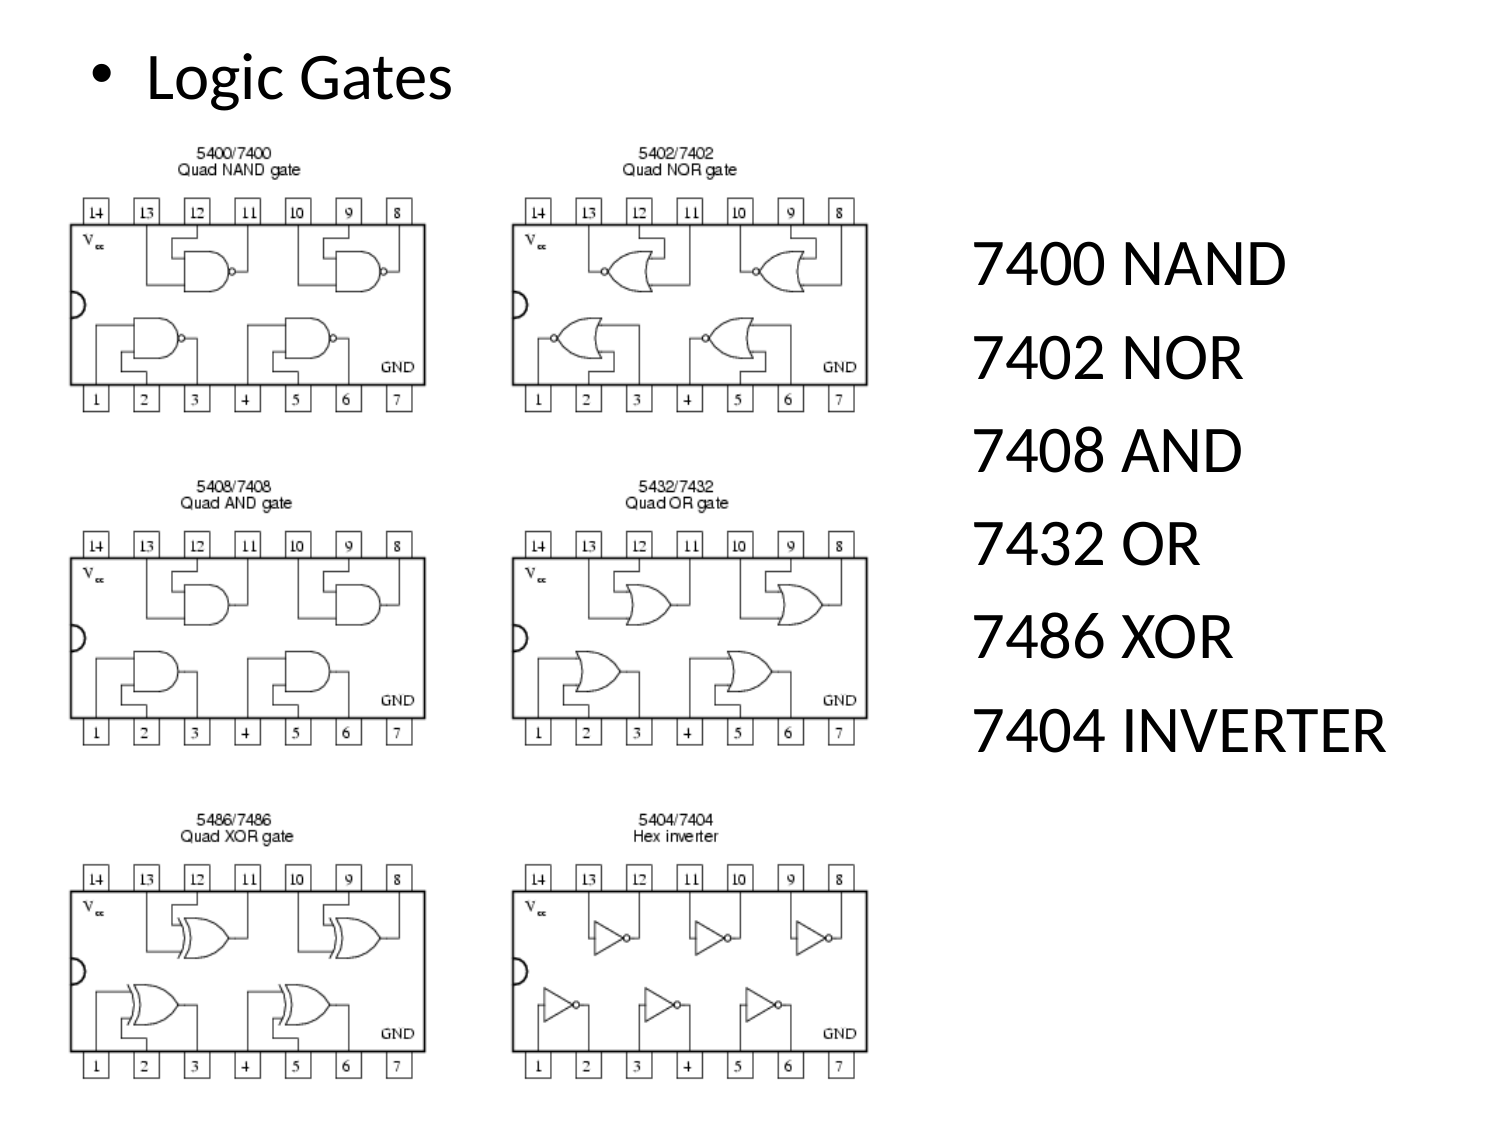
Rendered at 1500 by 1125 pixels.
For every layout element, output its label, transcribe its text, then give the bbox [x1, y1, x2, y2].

list Logic Gates 7400 NAND 7400 NAND 7402 NOR 7408 AND 7432 OR 7486 XOR 7404 INVERTER [75, 24, 1450, 1005]
picture [62, 137, 876, 1088]
